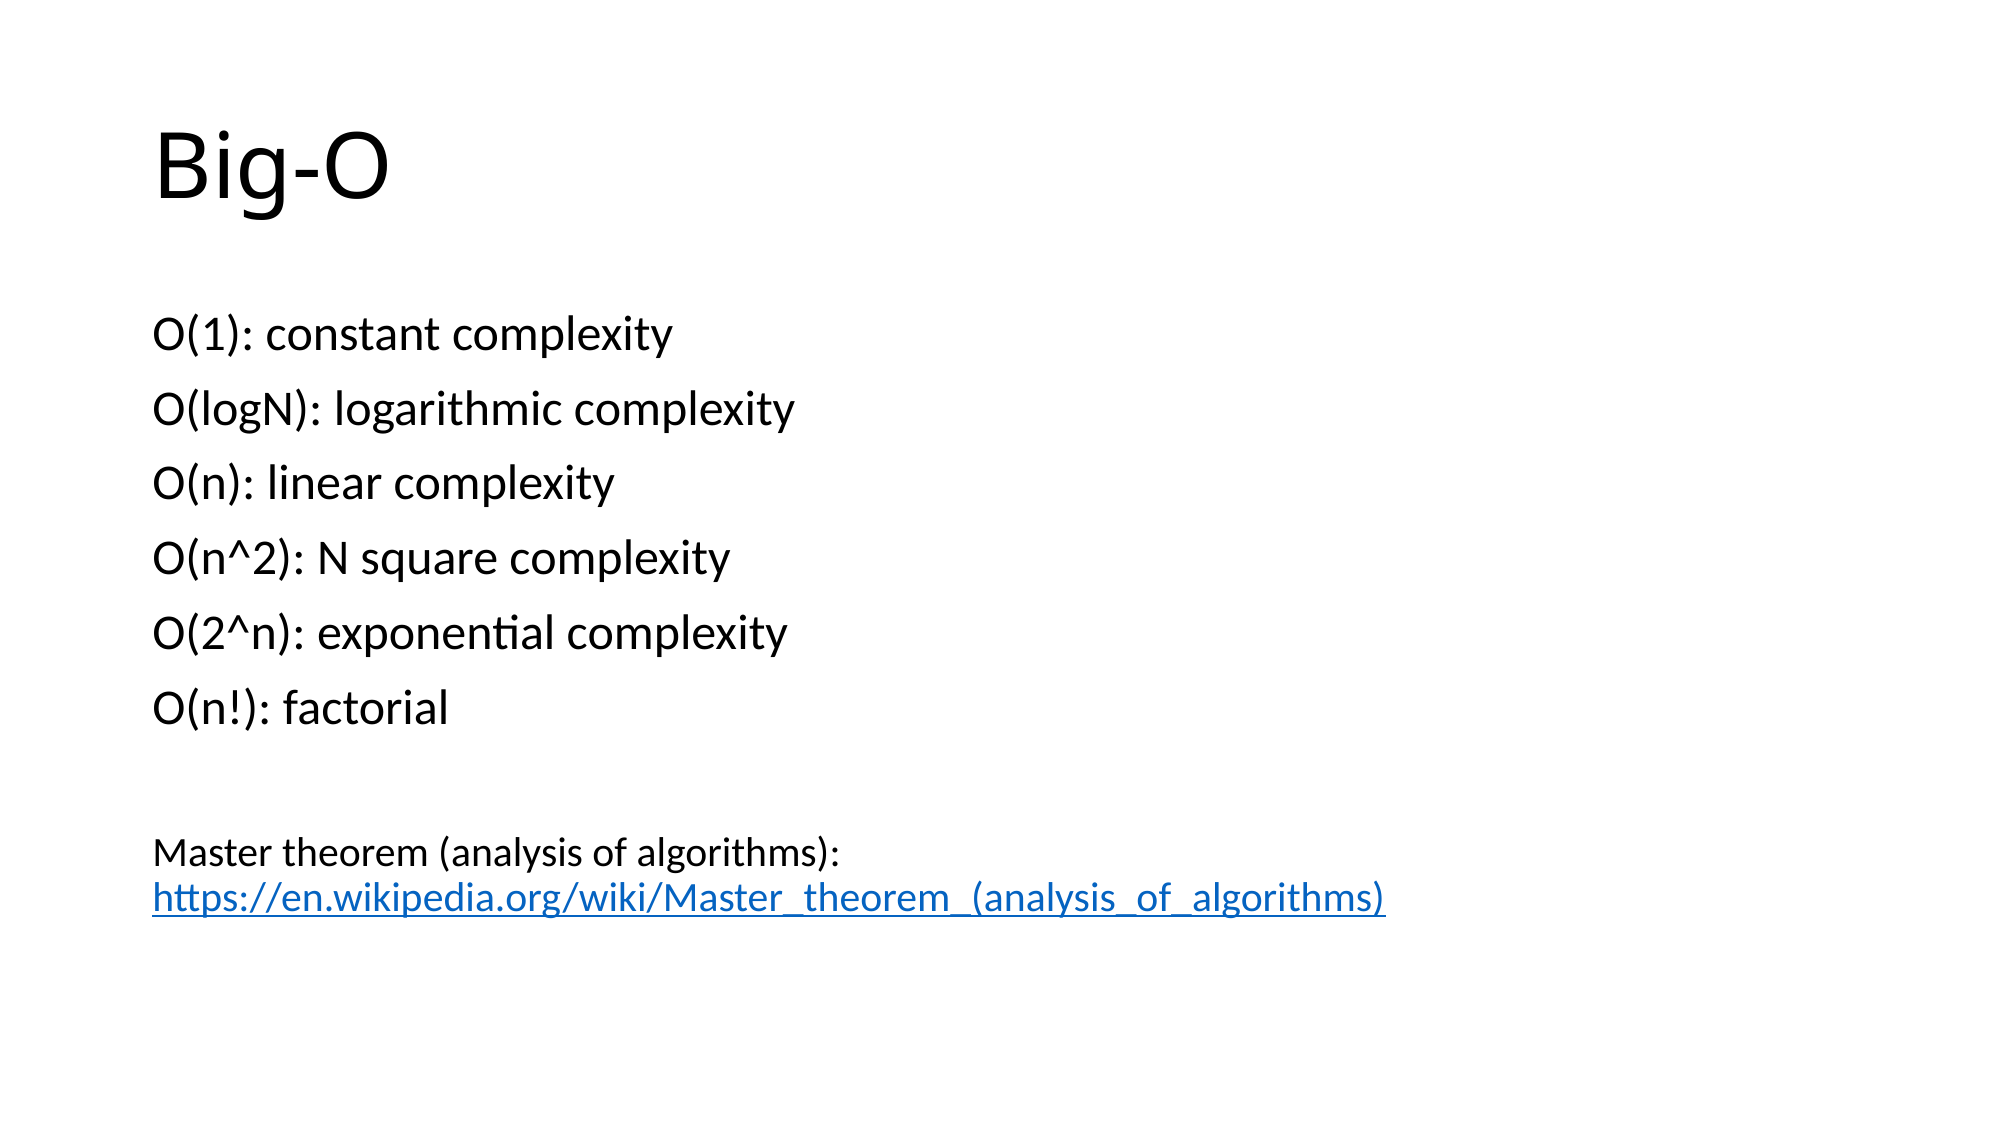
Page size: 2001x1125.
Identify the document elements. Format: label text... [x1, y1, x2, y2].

list O(1): constant complexity O(logN): logarithmic complexity O(n): linear complexity O(n^2): N square complexity O(2^n): exponential complexity O(n!): factorial Master theorem (analysis of algorithms): https://en.wikipedia.org/wiki/Master_theorem_(analysis_of_algorithms) [137, 299, 1863, 1014]
title Big-O [137, 59, 1863, 278]
